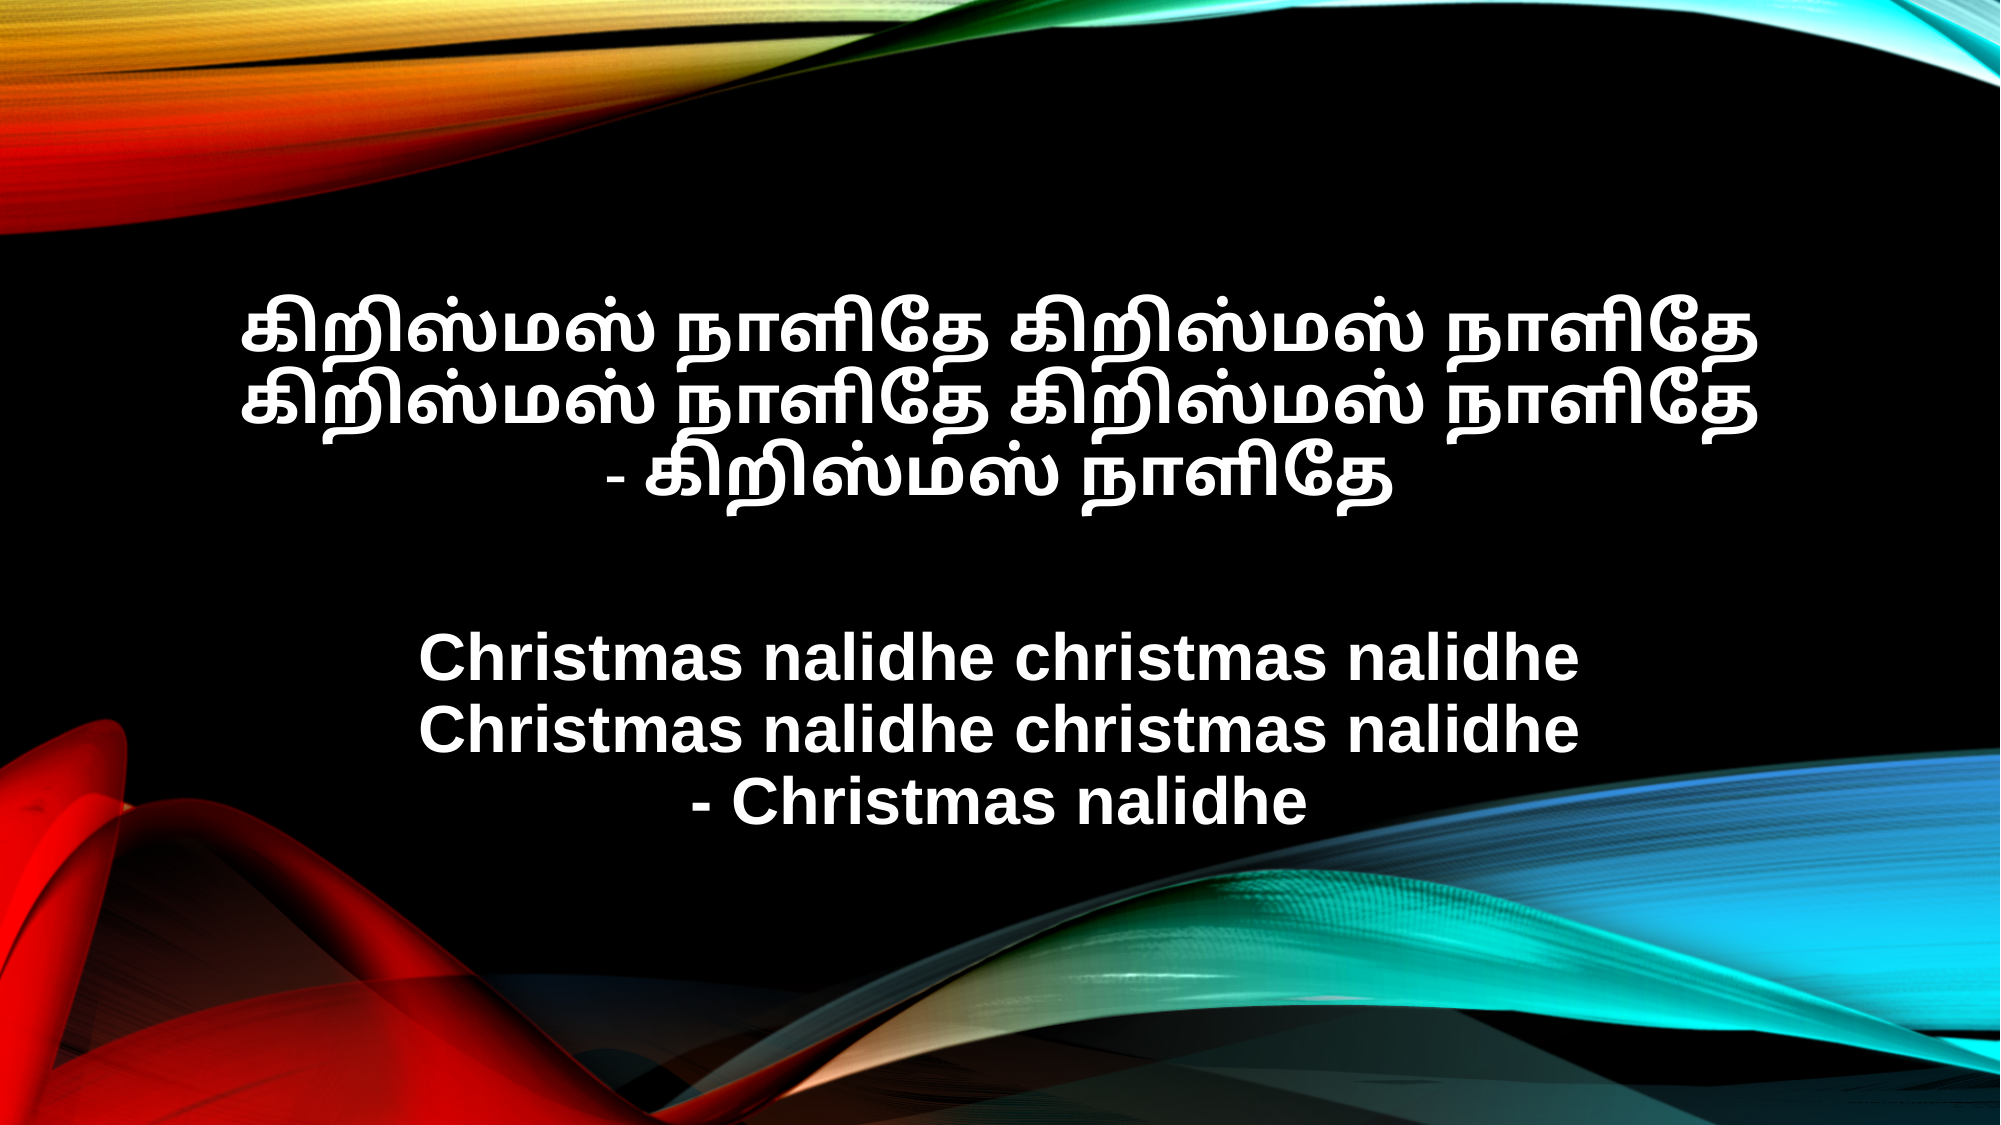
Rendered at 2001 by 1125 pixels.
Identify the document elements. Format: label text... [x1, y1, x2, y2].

subtitle கிறிஸ்மஸ் நாளிதே கிறிஸ்மஸ் நாளிதே கிறிஸ்மஸ் நாளிதே கிறிஸ்மஸ் நாளிதே - கிறிஸ்மஸ் நாளிதே Christmas nalidhe christmas nalidhe Christmas nalidhe christmas nalidhe - Christmas nalidhe [0, 0, 2000, 1125]
